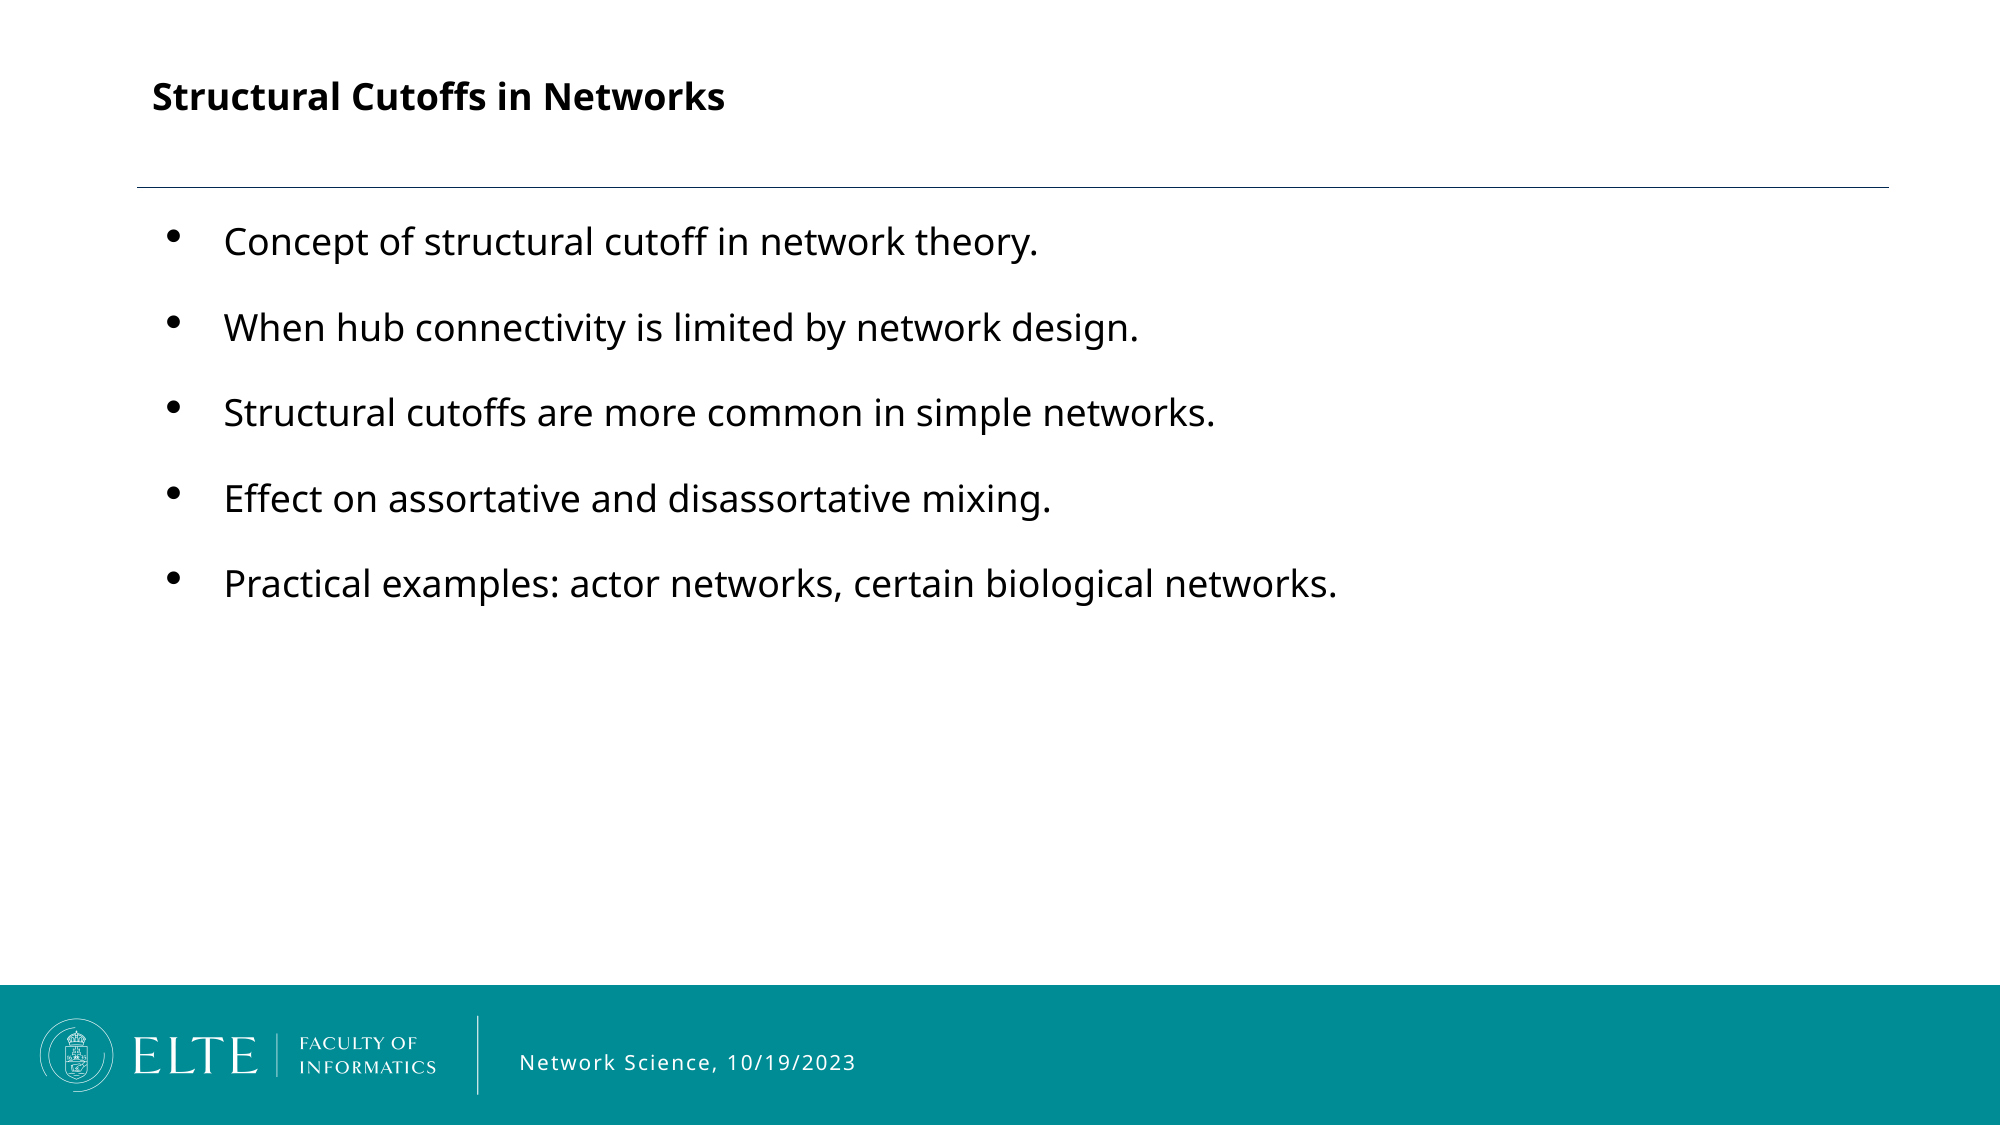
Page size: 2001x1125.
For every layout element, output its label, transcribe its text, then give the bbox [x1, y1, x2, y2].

list Concept of structural cutoff in network theory. When hub connectivity is limited by network design. Structural cutoffs are more common in simple networks. Effect on assortative and disassortative mixing. Practical examples: actor networks, certain biological networks. [152, 207, 1878, 946]
picture [0, 985, 2000, 1125]
text_box Structural Cutoffs in Networks [137, 65, 1863, 126]
